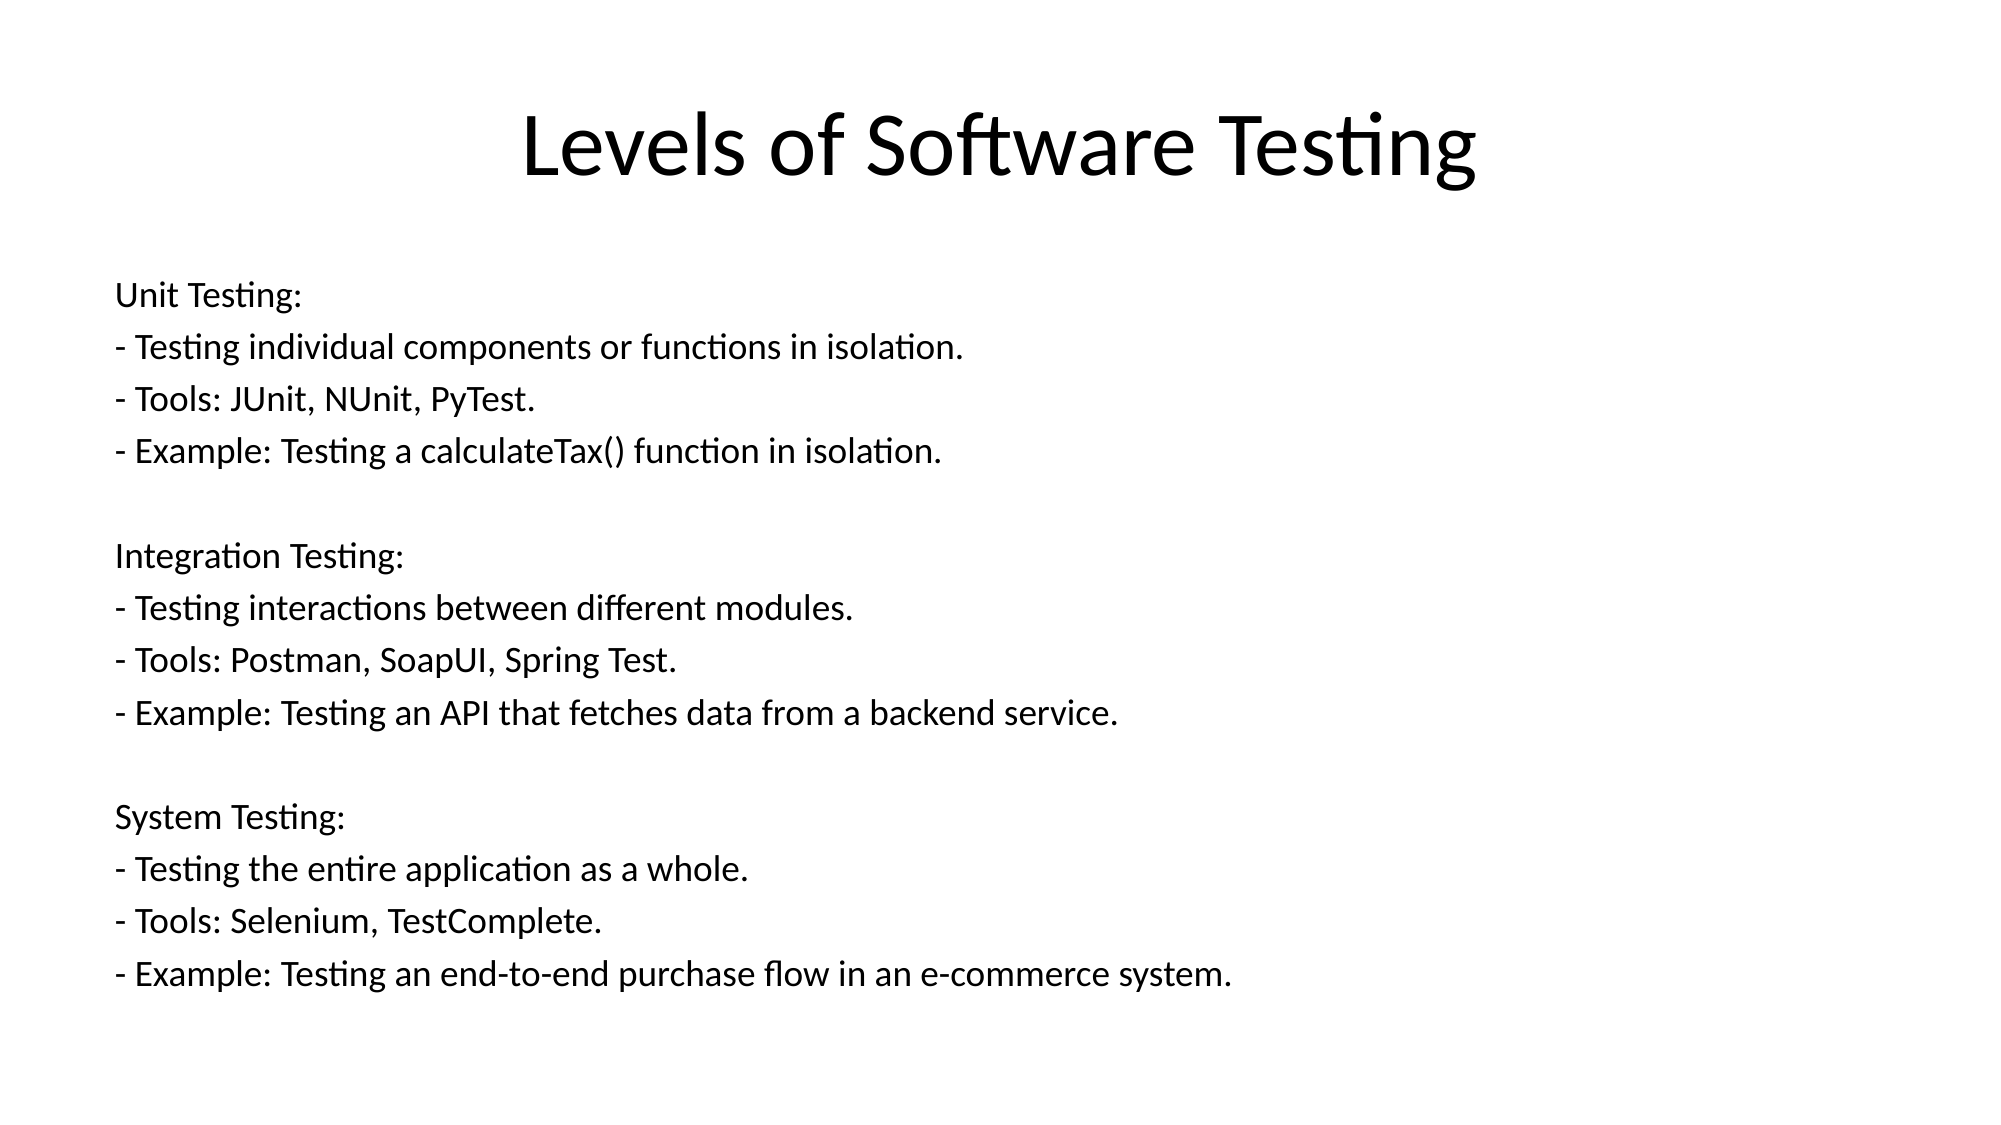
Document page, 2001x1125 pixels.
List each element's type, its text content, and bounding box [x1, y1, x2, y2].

title Levels of Software Testing [99, 45, 1900, 233]
list Unit Testing: - Testing individual components or functions in isolation. - Tools: JUnit, NUnit, PyTest. - Example: Testing a calculateTax() function in isolation. Integration Testing: - Testing interactions between different modules. - Tools: Postman, SoapUI, Spring Test. - Example: Testing an API that fetches data from a backend service. System Testing: - Testing the entire application as a whole. - Tools: Selenium, TestComplete. - Example: Testing an end-to-end purchase flow in an e-commerce system. [99, 262, 1900, 1005]
